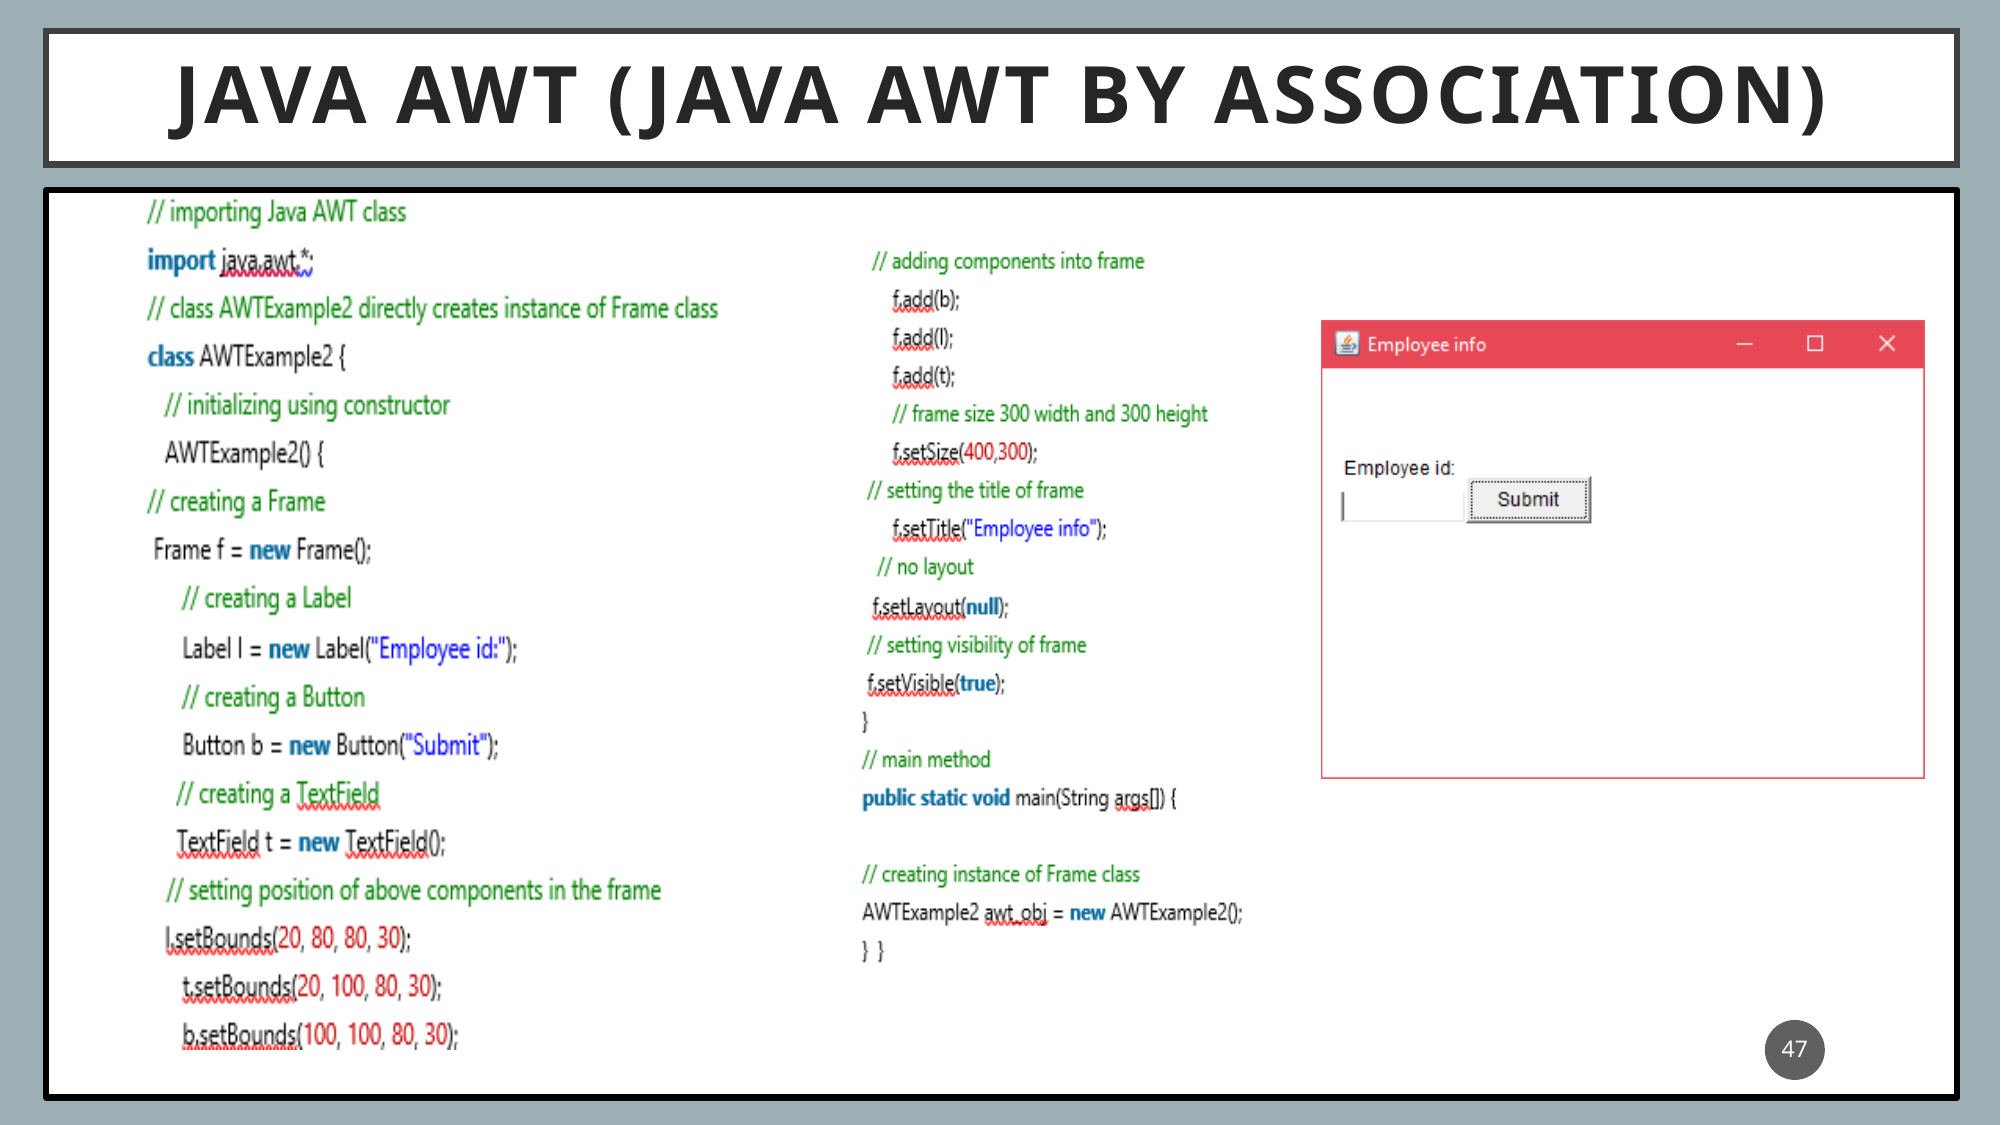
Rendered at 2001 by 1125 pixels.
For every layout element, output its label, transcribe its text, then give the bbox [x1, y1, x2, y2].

picture [1321, 320, 1925, 779]
picture [858, 250, 1289, 993]
slide_number 47 [1764, 1019, 1825, 1080]
text_box Java AWT (Java Awt by Association) [45, 31, 1958, 165]
picture [141, 193, 763, 1050]
text_box [45, 190, 1958, 1098]
